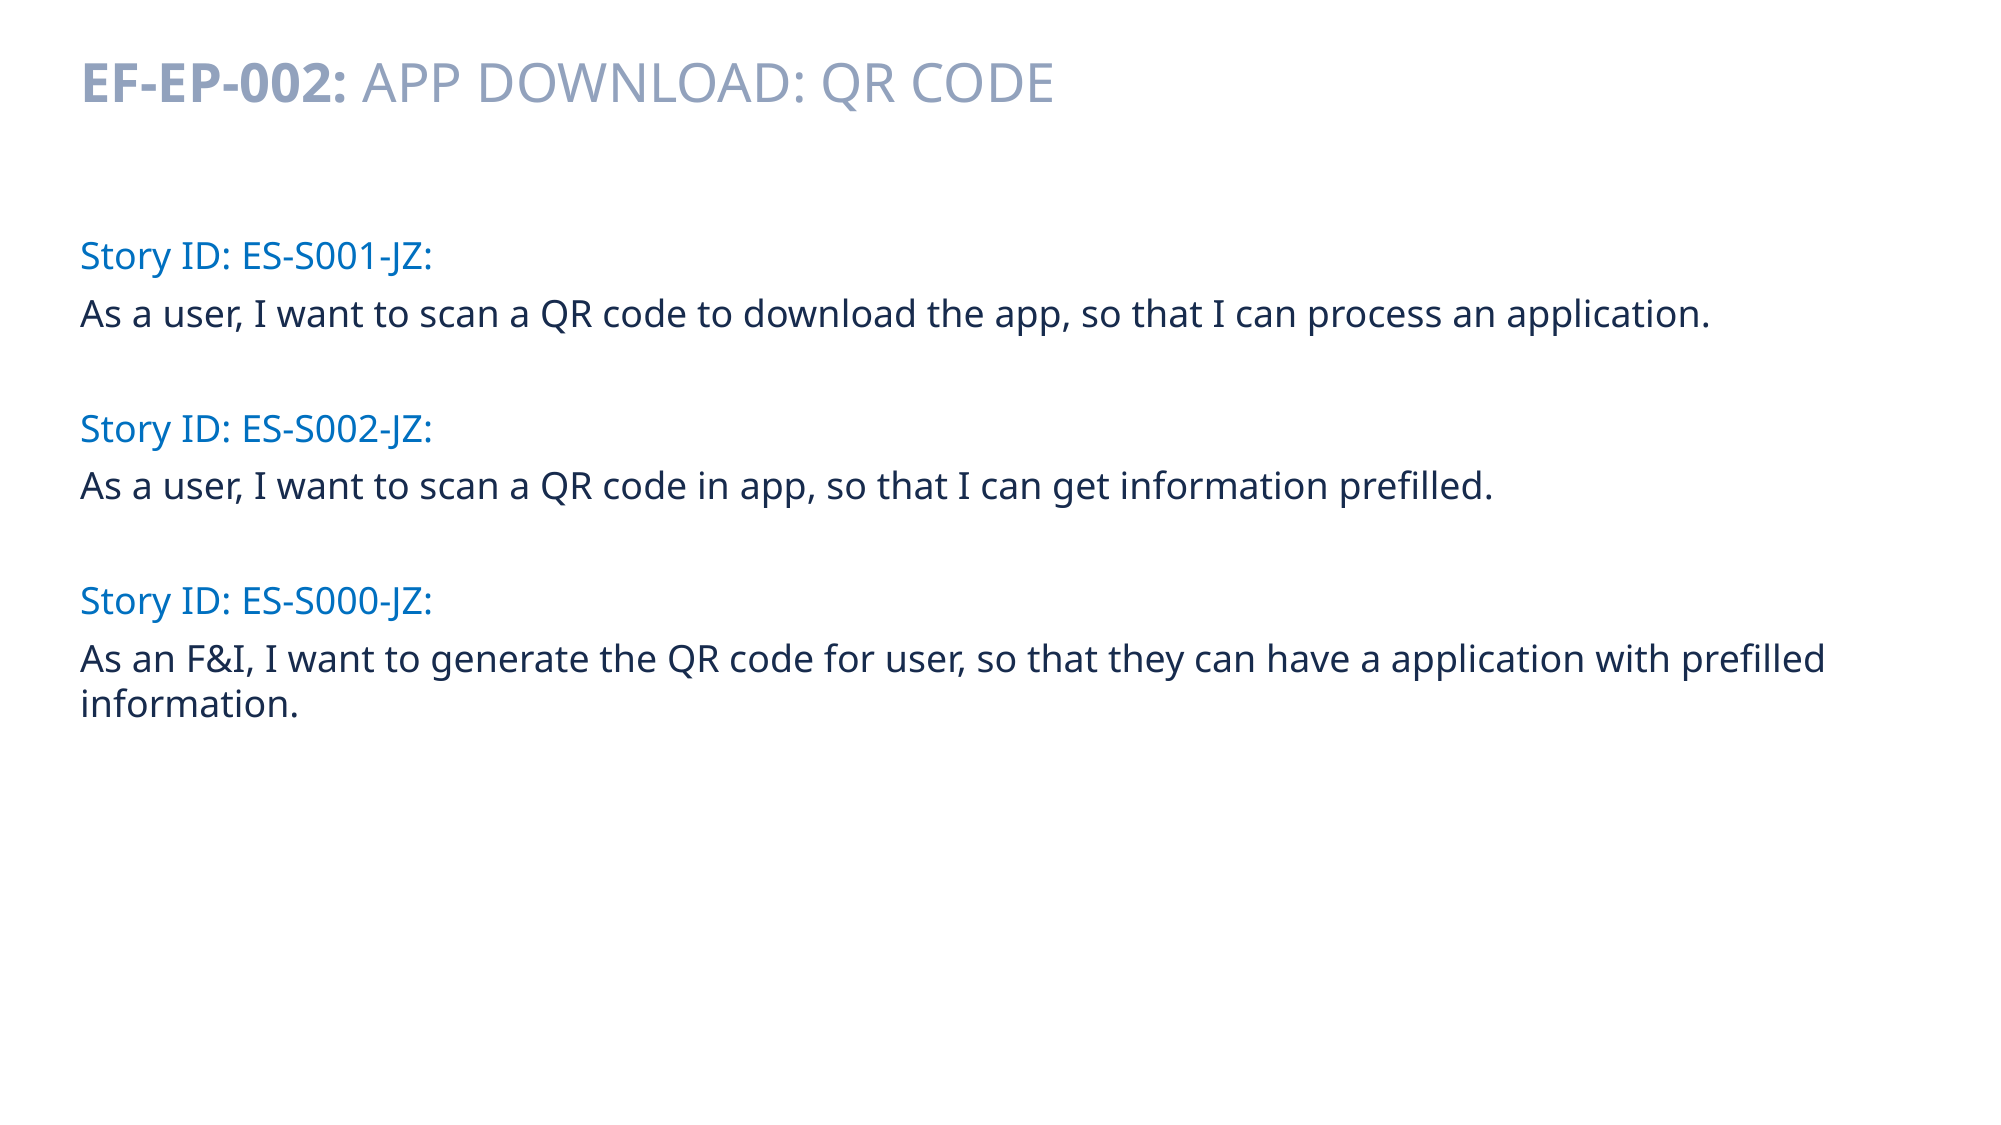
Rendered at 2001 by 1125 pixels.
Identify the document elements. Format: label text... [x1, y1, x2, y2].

list Story ID: ES-S001-JZ: As a user, I want to scan a QR code to download the app, so that I can process an application. Story ID: ES-S002-JZ: As a user, I want to scan a QR code in app, so that I can get information prefilled. Story ID: ES-S000-JZ: As an F&I, I want to generate the QR code for user, so that they can have a application with prefilled information. [80, 231, 1922, 1005]
title EF-EP-002: App download: QR Code [80, 56, 1922, 172]
